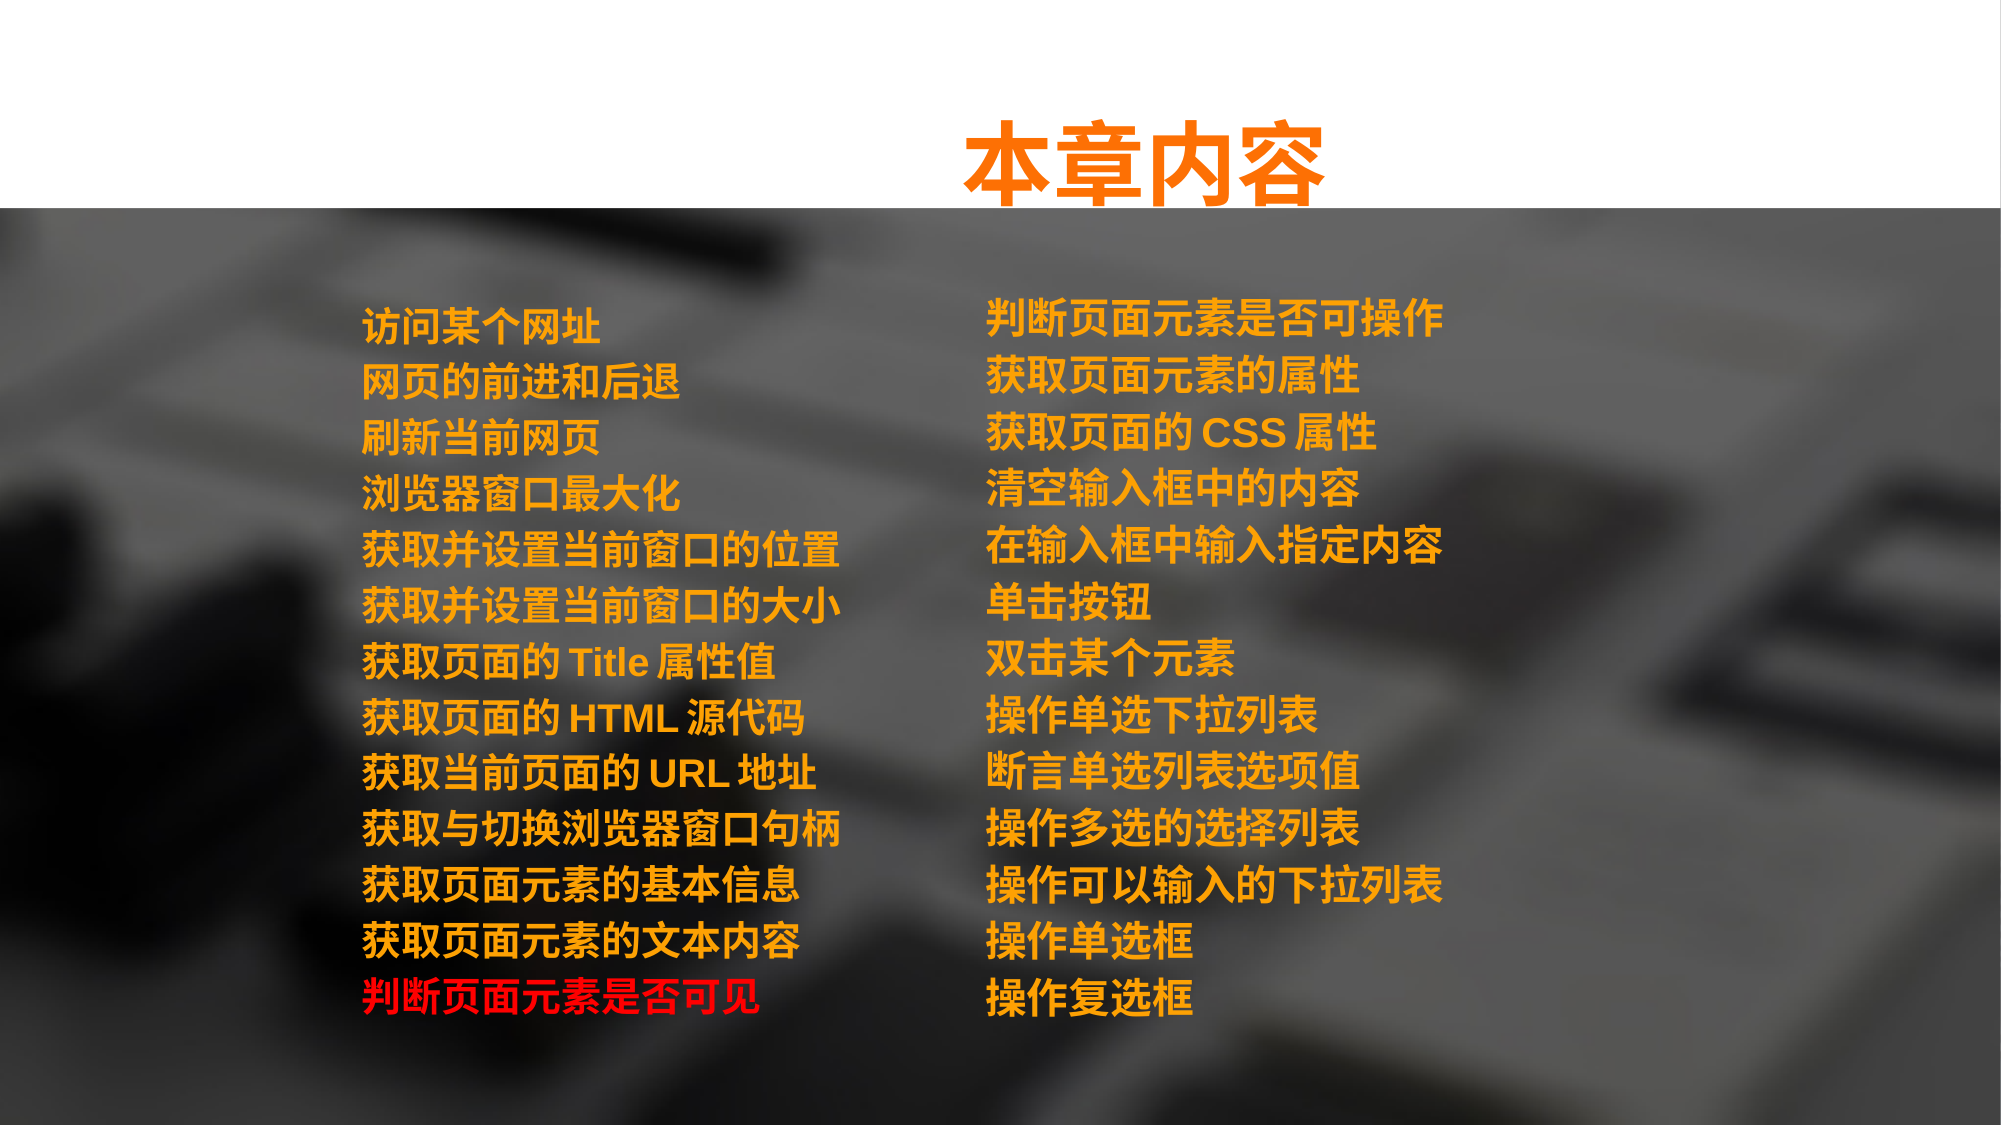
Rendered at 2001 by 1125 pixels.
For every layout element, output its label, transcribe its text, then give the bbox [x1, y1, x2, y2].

list 访问某个网址 网页的前进和后退 刷新当前网页 浏览器窗口最大化 获取并设置当前窗口的位置 获取并设置当前窗口的大小 获取页面的Title属性值 获取页面的HTML源代码 获取当前页面的URL地址 获取与切换浏览器窗口句柄 获取页面元素的基本信息 获取页面元素的文本内容 判断页面元素是否可见 [346, 284, 942, 1036]
text_box 本章内容 [941, 60, 1751, 278]
text_box 判断页面元素是否可操作 获取页面元素的属性 获取页面的CSS属性 清空输入框中的内容 在输入框中输入指定内容 单击按钮 双击某个元素 操作单选下拉列表 断言单选列表选项值 操作多选的选择列表 操作可以输入的下拉列表 操作单选框 操作复选框 [965, 284, 1561, 1036]
picture [0, 209, 2001, 1125]
